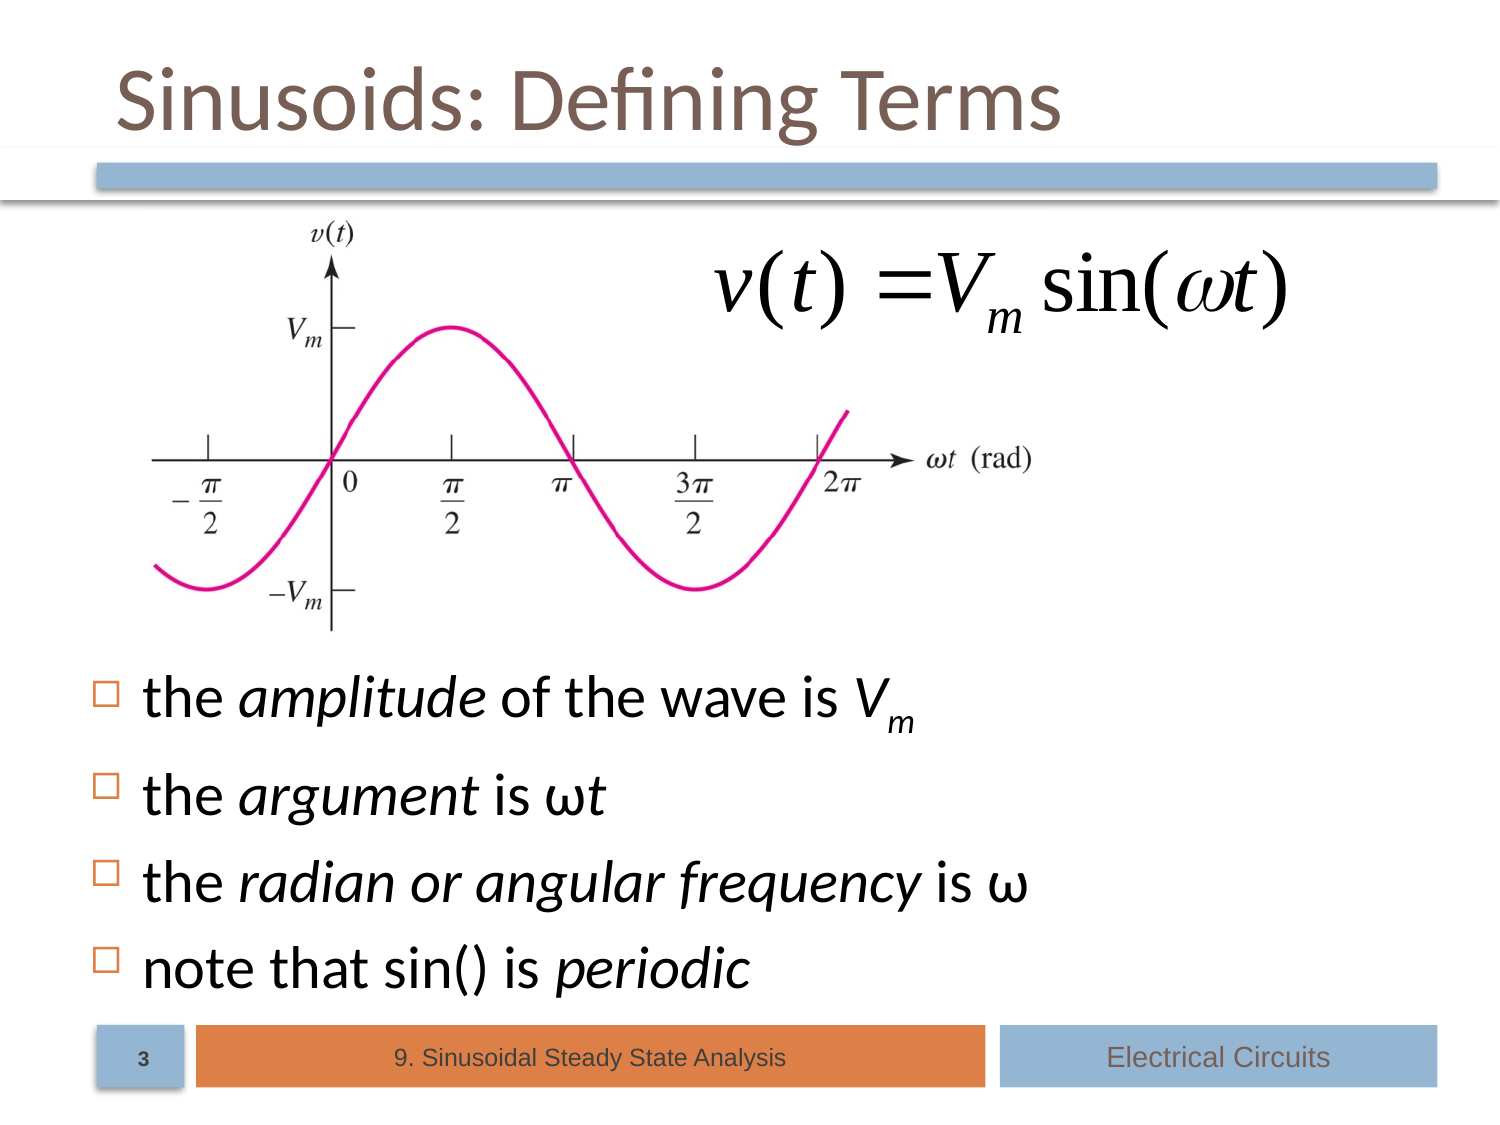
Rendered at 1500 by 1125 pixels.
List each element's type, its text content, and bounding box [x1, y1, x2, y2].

title Sinusoids: Defining Terms [100, 37, 1438, 150]
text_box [702, 237, 1301, 341]
list the amplitude of the wave is Vm the argument is ωt the radian or angular frequency is ω note that sin() is periodic [75, 650, 1425, 1017]
picture [147, 209, 1042, 651]
footer 9. Sinusoidal Steady State Analysis [196, 1025, 986, 1088]
slide_number 3 [99, 1038, 188, 1079]
slide_number Electrical Circuits [999, 1025, 1438, 1088]
